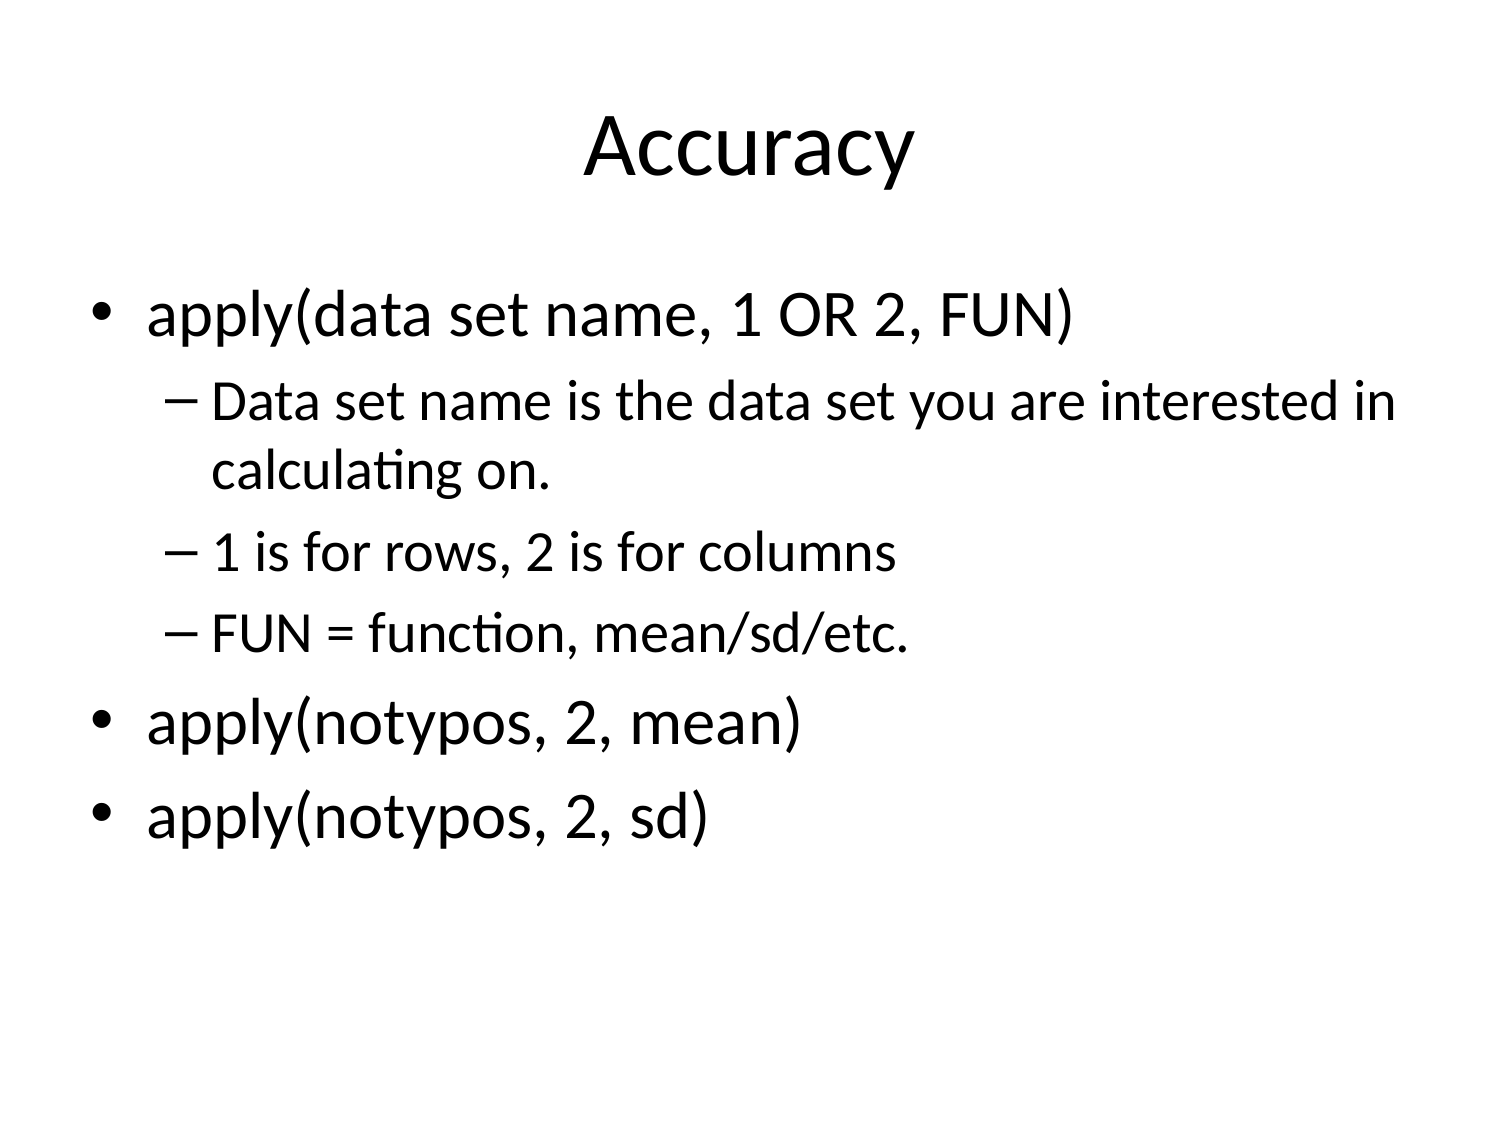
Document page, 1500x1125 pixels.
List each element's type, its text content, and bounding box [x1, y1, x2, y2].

list apply(data set name, 1 OR 2, FUN) Data set name is the data set you are interested in calculating on. 1 is for rows, 2 is for columns FUN = function, mean/sd/etc. apply(notypos, 2, mean) apply(notypos, 2, sd) [75, 262, 1425, 1005]
title Accuracy [75, 45, 1425, 233]
